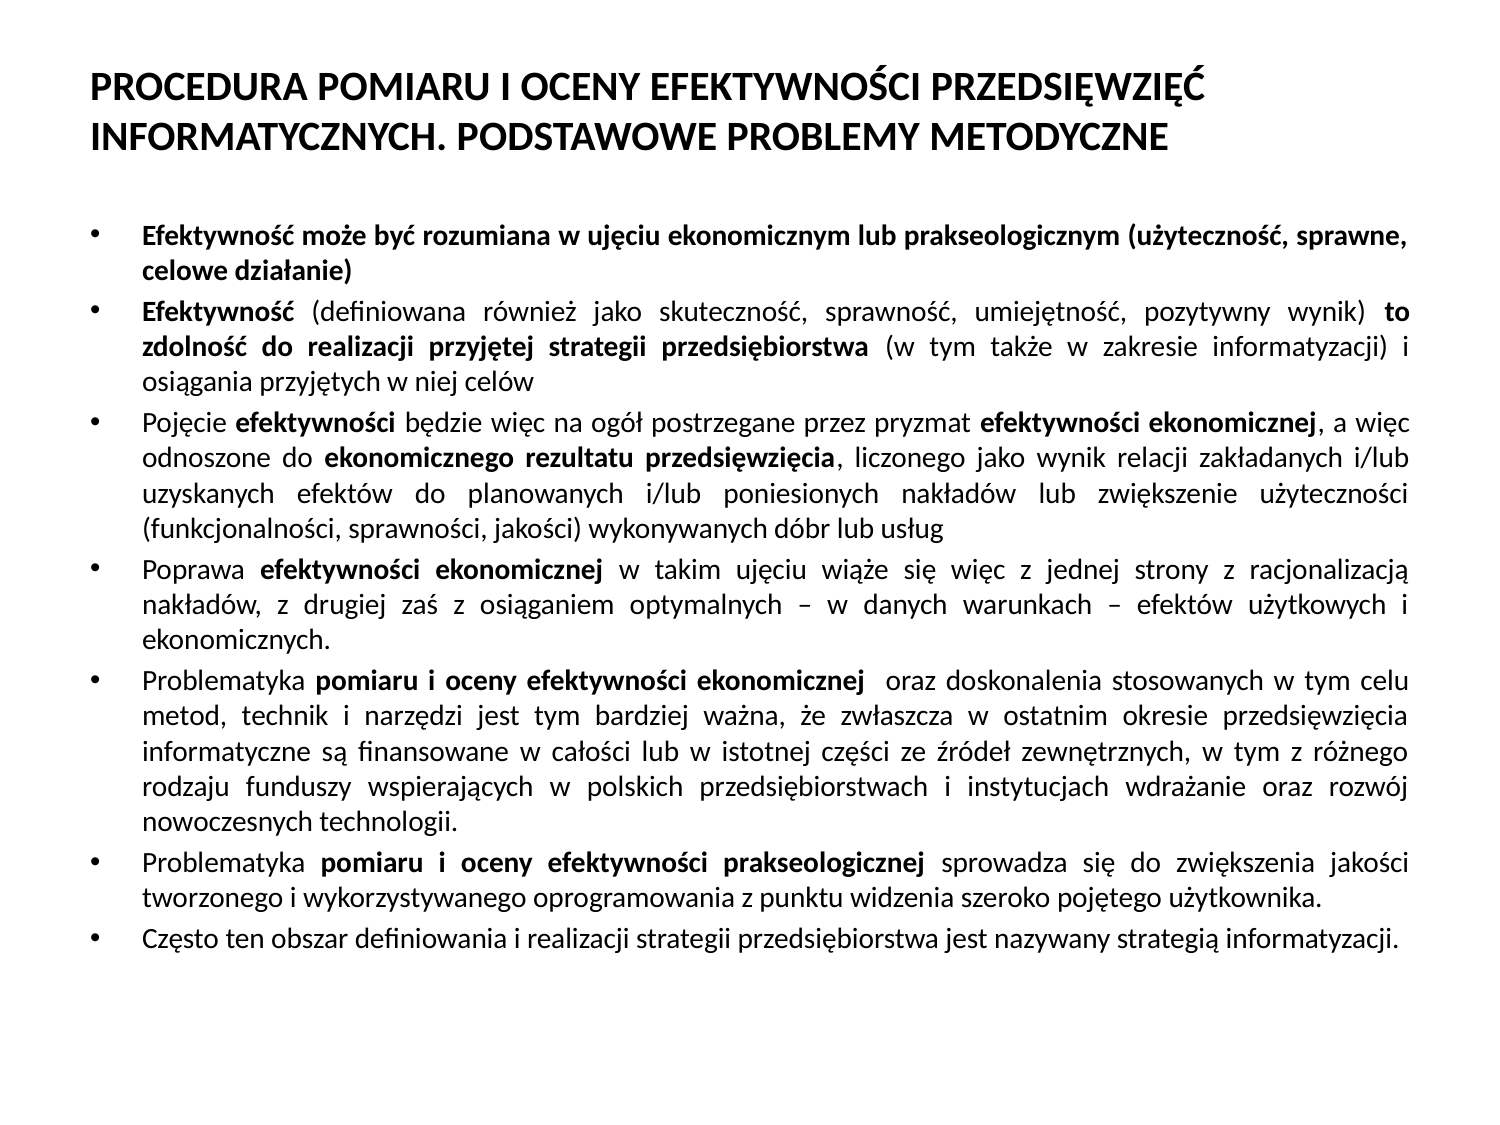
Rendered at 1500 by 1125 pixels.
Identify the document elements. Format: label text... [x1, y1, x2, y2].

list Efektywność może być rozumiana w ujęciu ekonomicznym lub prakseologicznym (użyteczność, sprawne, celowe działanie) Efektywność (definiowana również jako skuteczność, sprawność, umiejętność, pozytywny wynik) to zdolność do realizacji przyjętej strategii przedsiębiorstwa (w tym także w zakresie informatyzacji) i osiągania przyjętych w niej celów Pojęcie efektywności będzie więc na ogół postrzegane przez pryzmat efektywności ekonomicznej, a więc odnoszone do ekonomicznego rezultatu przedsięwzięcia, liczonego jako wynik relacji zakładanych i/lub uzyskanych efektów do planowanych i/lub poniesionych nakładów lub zwiększenie użyteczności (funkcjonalności, sprawności, jakości) wykonywanych dóbr lub usług Poprawa efektywności ekonomicznej w takim ujęciu wiąże się więc z jednej strony z racjonalizacją nakładów, z drugiej zaś z osiąganiem optymalnych – w danych warunkach – efektów użytkowych i ekonomicznych. Problematyka pomiaru i oceny efektywności ekonomicznej oraz doskonalenia stosowanych w tym celu metod, technik i narzędzi jest tym bardziej ważna, że zwłaszcza w ostatnim okresie przedsięwzięcia informatyczne są finansowane w całości lub w istotnej części ze źródeł zewnętrznych, w tym z różnego rodzaju funduszy wspierających w polskich przedsiębiorstwach i instytucjach wdrażanie oraz rozwój nowoczesnych technologii. Problematyka pomiaru i oceny efektywności prakseologicznej sprowadza się do zwiększenia jakości tworzonego i wykorzystywanego oprogramowania z punktu widzenia szeroko pojętego użytkownika. Często ten obszar definiowania i realizacji strategii przedsiębiorstwa jest nazywany strategią informatyzacji. [75, 208, 1425, 1005]
title PROCEDURA POMIARU I OCENY EFEKTYWNOŚCI PRZEDSIĘWZIĘĆ INFORMATYCZNYCH. PODSTAWOWE PROBLEMY METODYCZNE [75, 45, 1425, 173]
